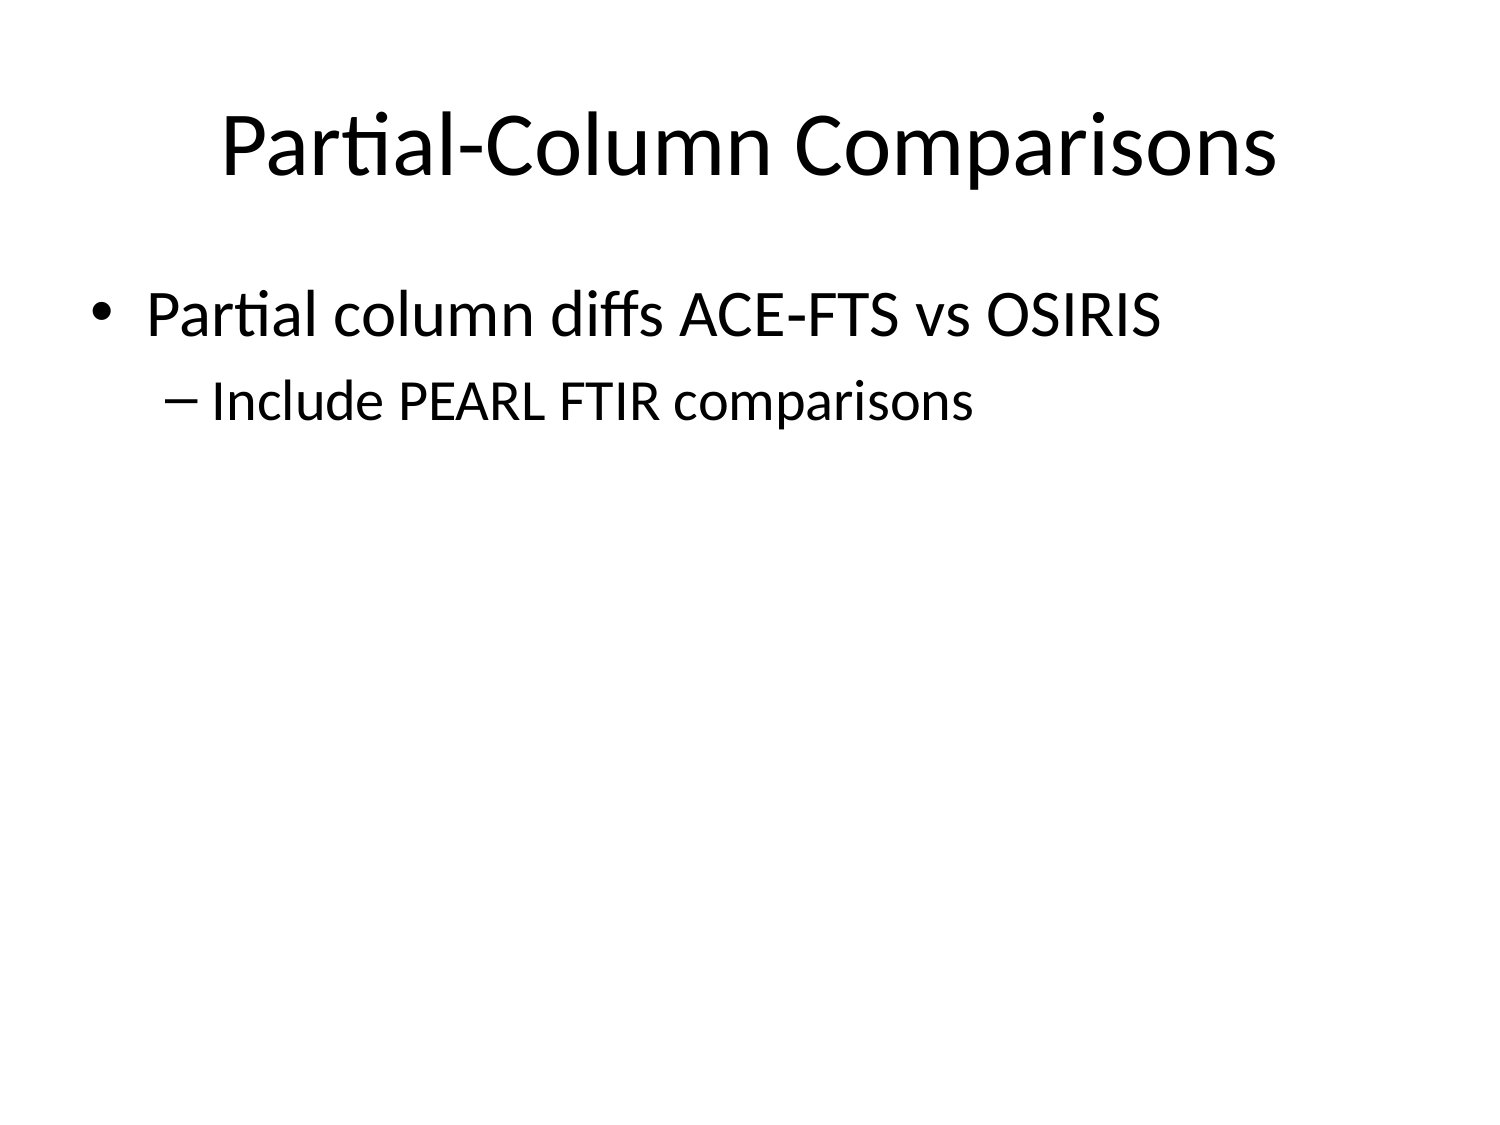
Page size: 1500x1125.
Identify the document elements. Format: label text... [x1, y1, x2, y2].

list Partial column diffs ACE‑FTS vs OSIRIS Include PEARL FTIR comparisons [75, 262, 1425, 1005]
title Partial-Column Comparisons [75, 45, 1425, 233]
